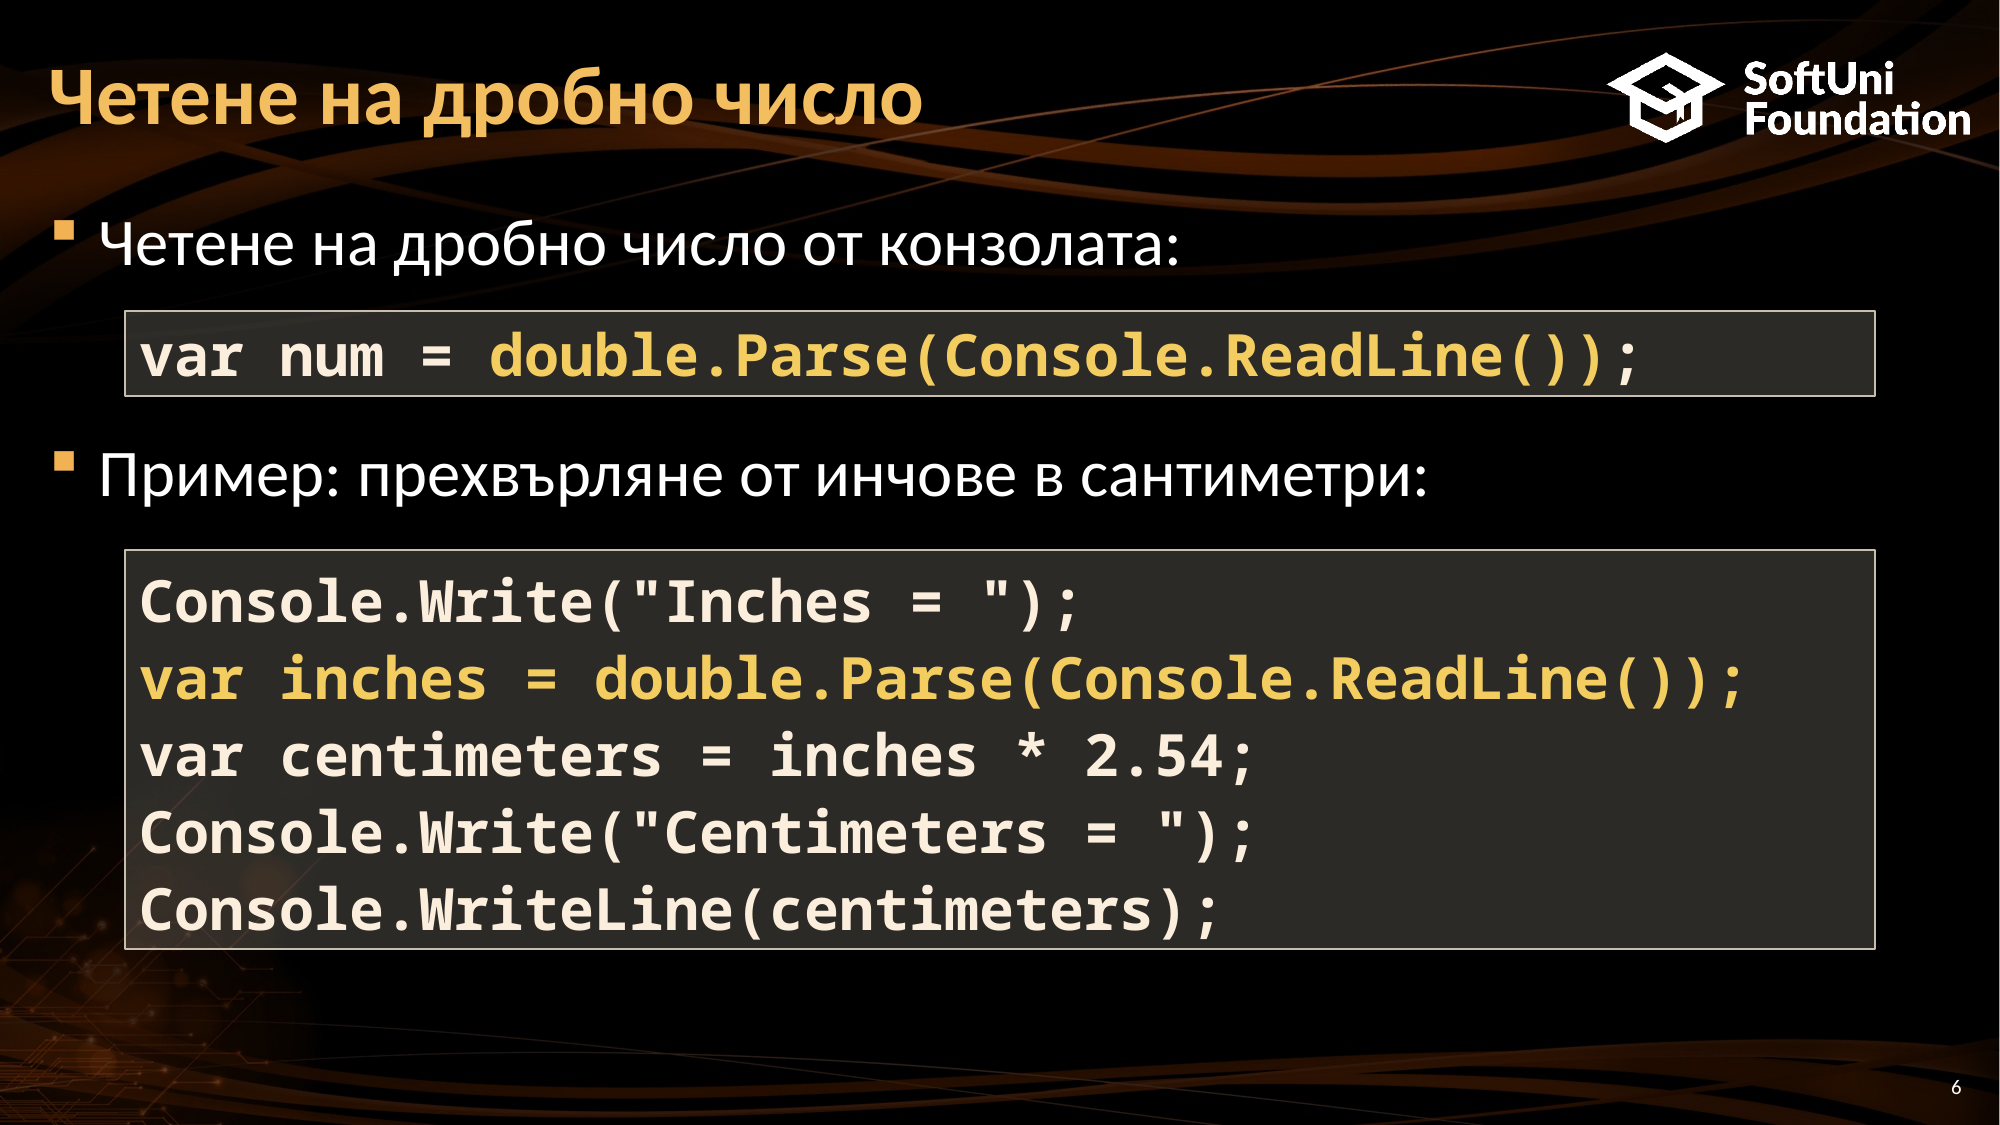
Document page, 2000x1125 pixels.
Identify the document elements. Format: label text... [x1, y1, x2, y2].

list Четене на дробно число от конзолата: Пример: прехвърляне от инчове в сантиметри: [31, 188, 1968, 1103]
text_box var num = double.Parse(Console.ReadLine()); [124, 311, 1875, 396]
text_box Console.Write("Inches = "); var inches = double.Parse(Console.ReadLine()); var centimeters = inches * 2.54; Console.Write("Centimeters = "); Console.WriteLine(centimeters); [124, 549, 1875, 950]
picture [0, 0, 2000, 1125]
title Четене на дробно число [30, 6, 1602, 189]
slide_number 6 [1897, 1070, 1968, 1103]
